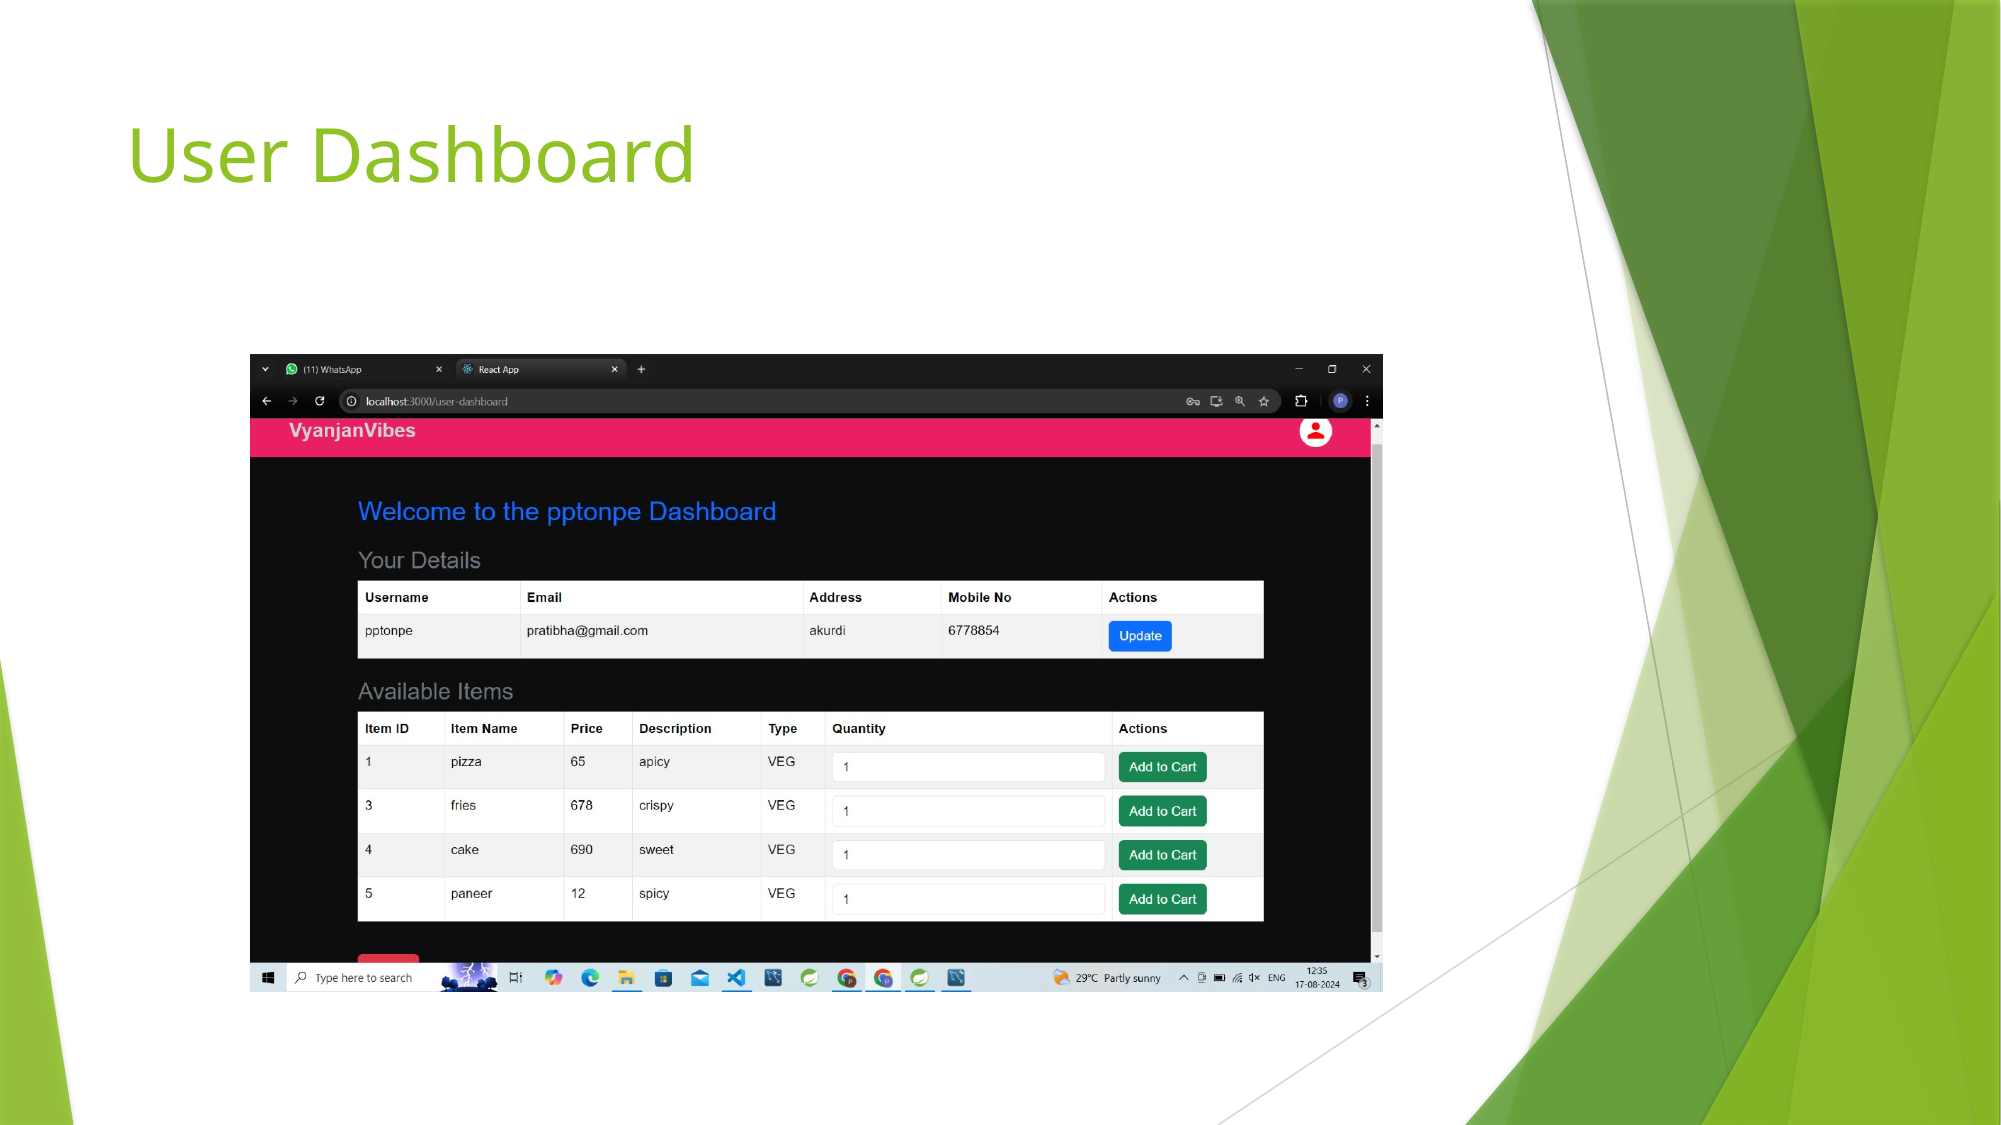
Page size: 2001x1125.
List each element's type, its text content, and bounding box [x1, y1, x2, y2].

title User Dashboard [111, 99, 1522, 317]
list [249, 353, 1383, 992]
